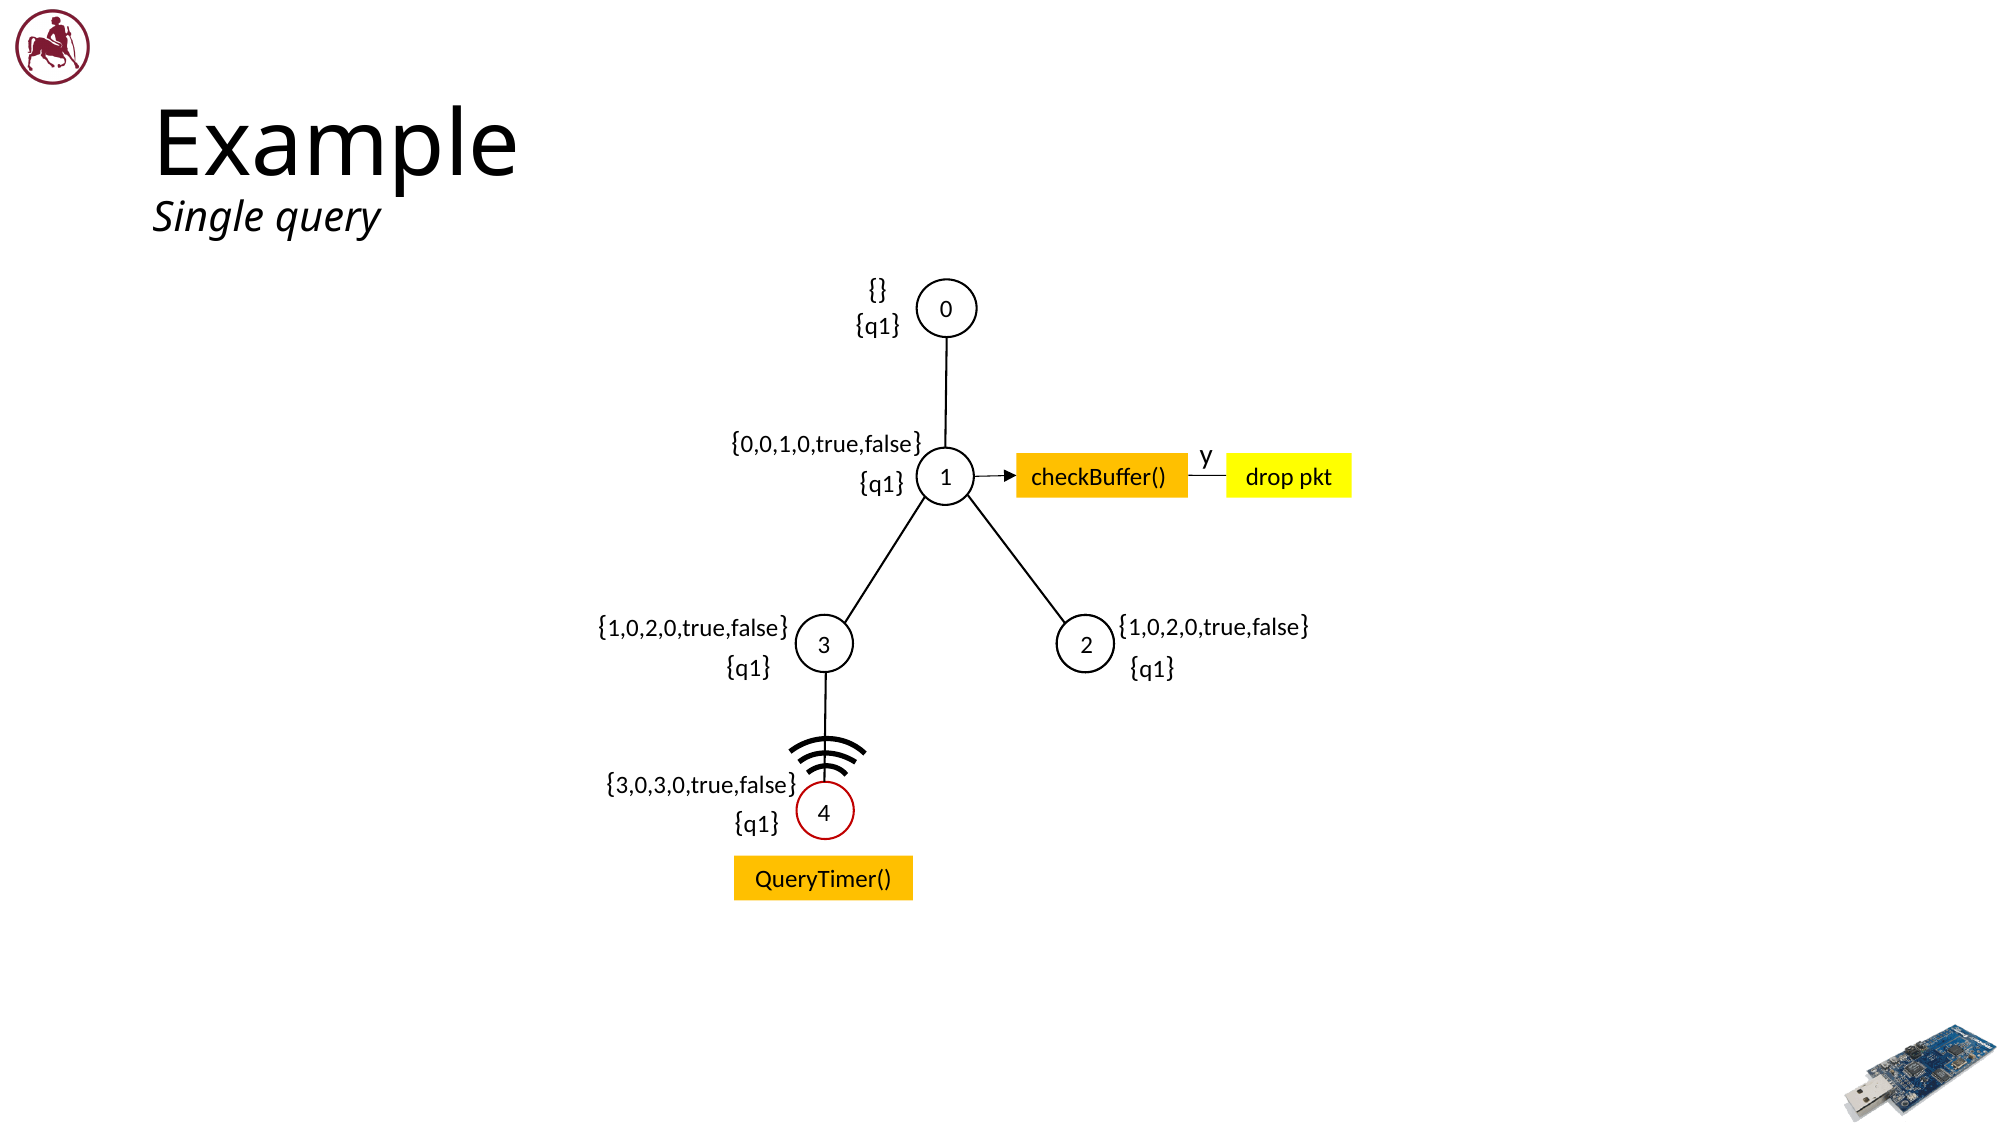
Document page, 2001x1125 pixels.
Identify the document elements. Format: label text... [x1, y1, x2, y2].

text_box 0 [925, 285, 965, 330]
text_box {q1} [840, 298, 916, 348]
text_box {q1} [719, 796, 764, 846]
text_box [1067, 613, 1104, 620]
text_box [1055, 624, 1065, 666]
text_box y [1184, 427, 1221, 478]
text_box {3,0,3,0,true,false} [591, 756, 764, 807]
text_box checkBuffer() [1016, 453, 1188, 498]
text_box drop pkt [1226, 453, 1352, 498]
text_box [1066, 666, 1105, 674]
text_box {1,0,2,0,true,false} [583, 600, 845, 650]
text_box [926, 466, 975, 506]
picture [1843, 1023, 1997, 1123]
text_box [1106, 650, 1115, 665]
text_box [844, 496, 926, 624]
text_box [795, 650, 802, 663]
text_box {q1} [711, 639, 786, 690]
text_box [805, 624, 855, 674]
text_box [916, 278, 978, 339]
text_box 2 [1065, 620, 1106, 666]
text_box {1,0,2,0,true,false} [1104, 599, 1366, 650]
picture [14, 9, 90, 85]
text_box {} [853, 262, 915, 298]
text_box QueryTimer() [734, 855, 913, 901]
text_box {q1} [1115, 640, 1190, 691]
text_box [967, 495, 1066, 624]
text_box {q1} [844, 455, 919, 496]
text_box 1 [924, 466, 964, 498]
text_box [919, 466, 924, 496]
text_box 3 [802, 650, 843, 666]
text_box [764, 740, 885, 867]
title Example Single query [137, 59, 628, 278]
text_box {0,0,1,0,true,false} [716, 416, 978, 466]
